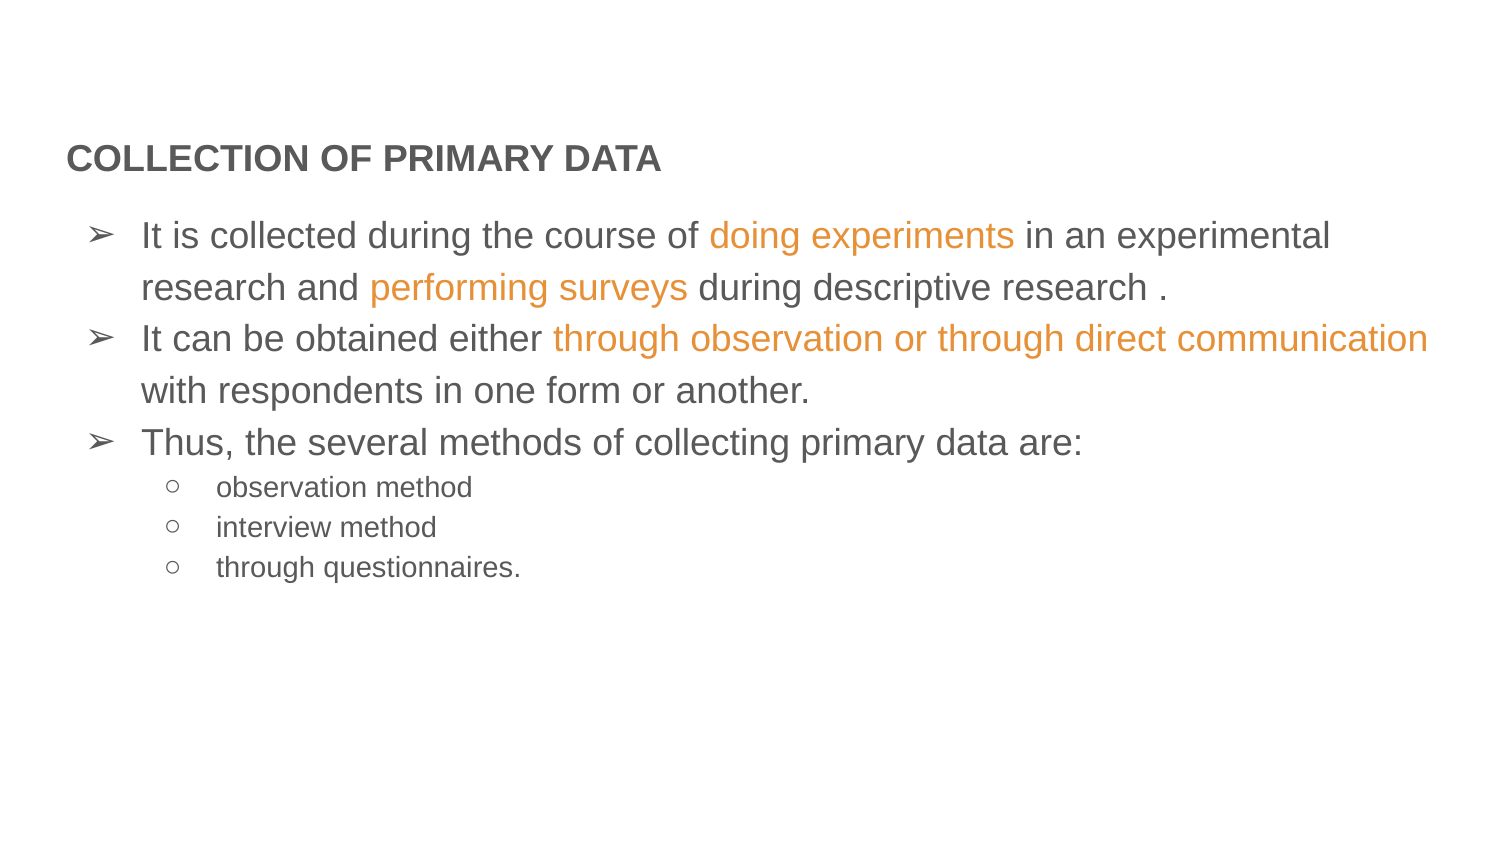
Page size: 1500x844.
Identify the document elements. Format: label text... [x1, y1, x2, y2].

list COLLECTION OF PRIMARY DATA It is collected during the course of doing experiments in an experimental research and performing surveys during descriptive research . It can be obtained either through observation or through direct communication with respondents in one form or another. Thus, the several methods of collecting primary data are: observation method interview method through questionnaires. [51, 112, 1449, 750]
